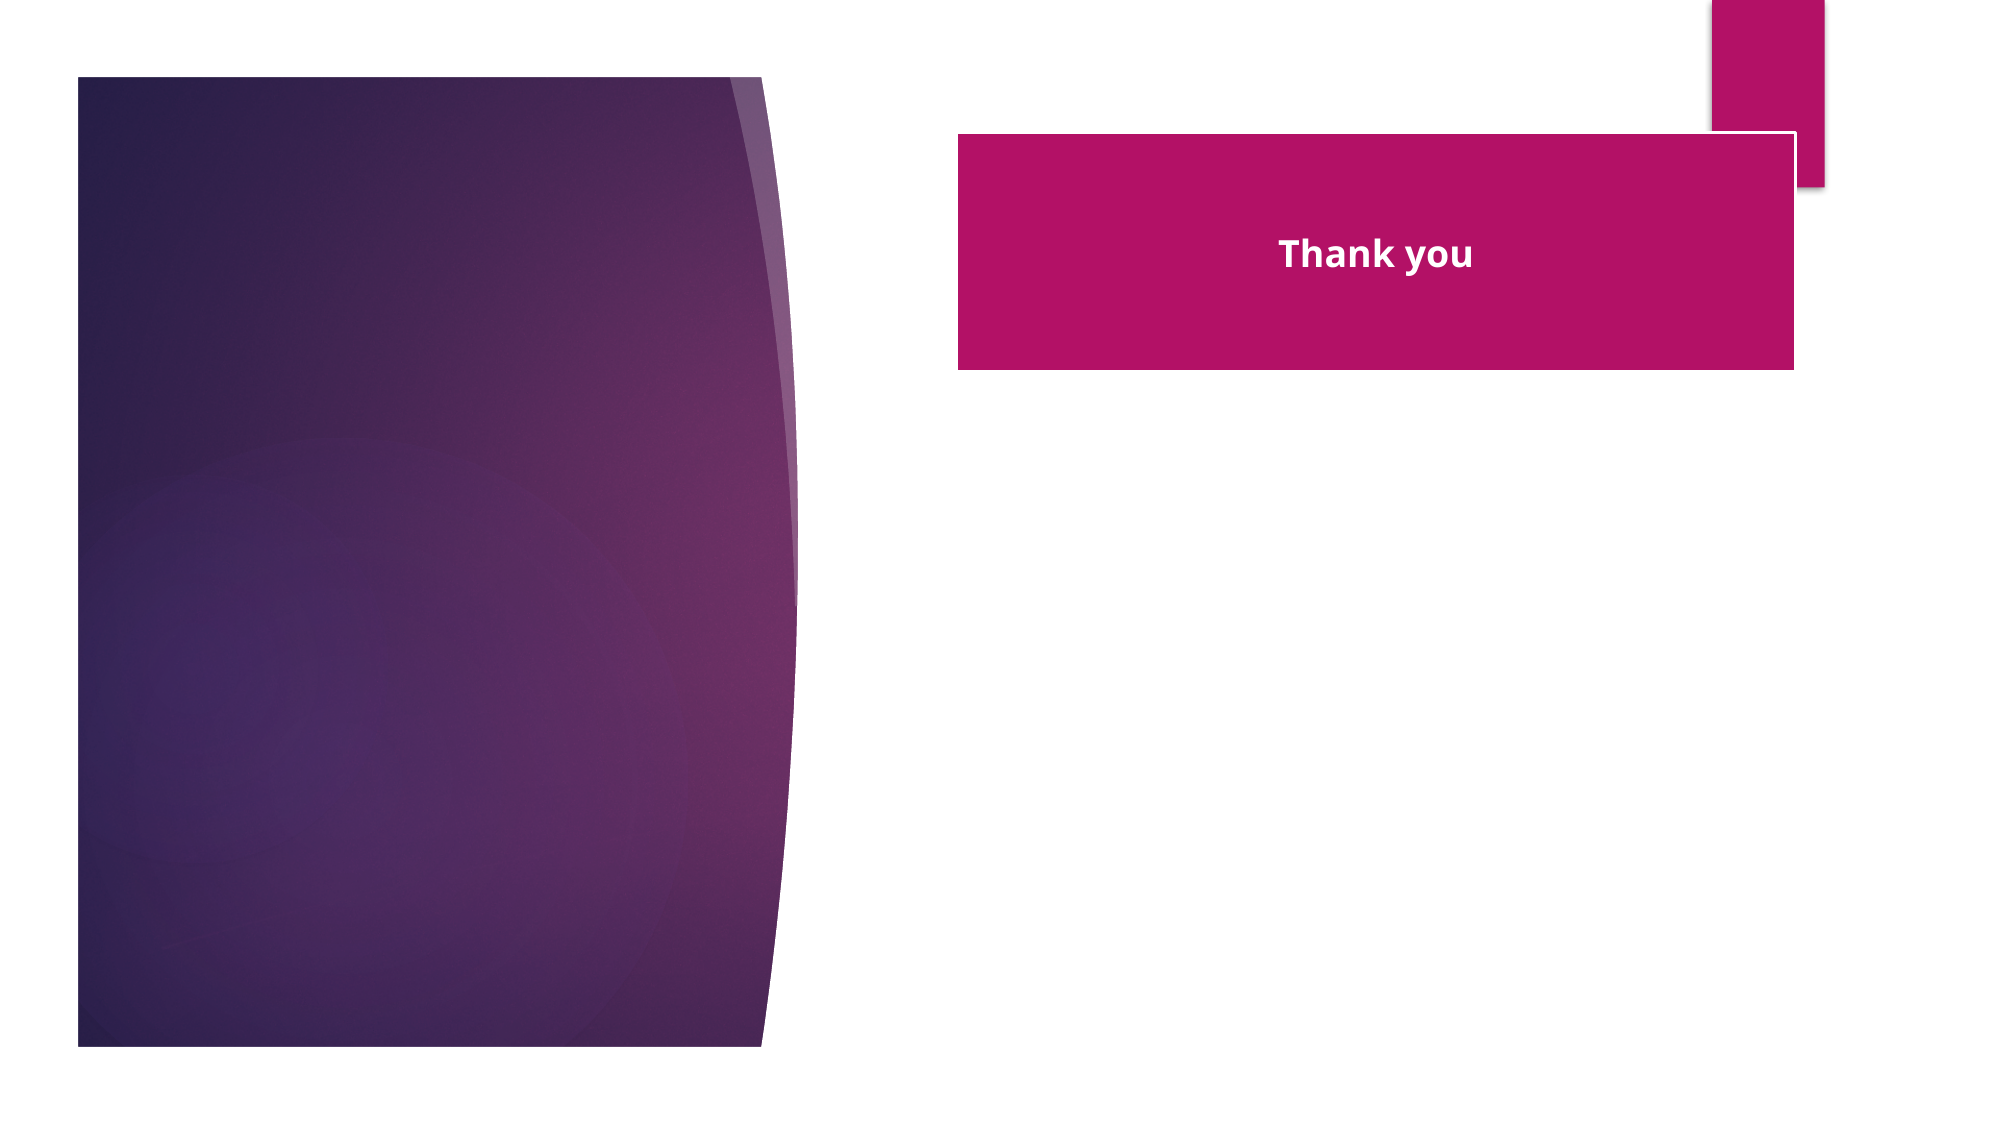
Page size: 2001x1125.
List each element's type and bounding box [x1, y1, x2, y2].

text_box [0, 0, 2000, 1125]
list [851, 132, 1901, 994]
